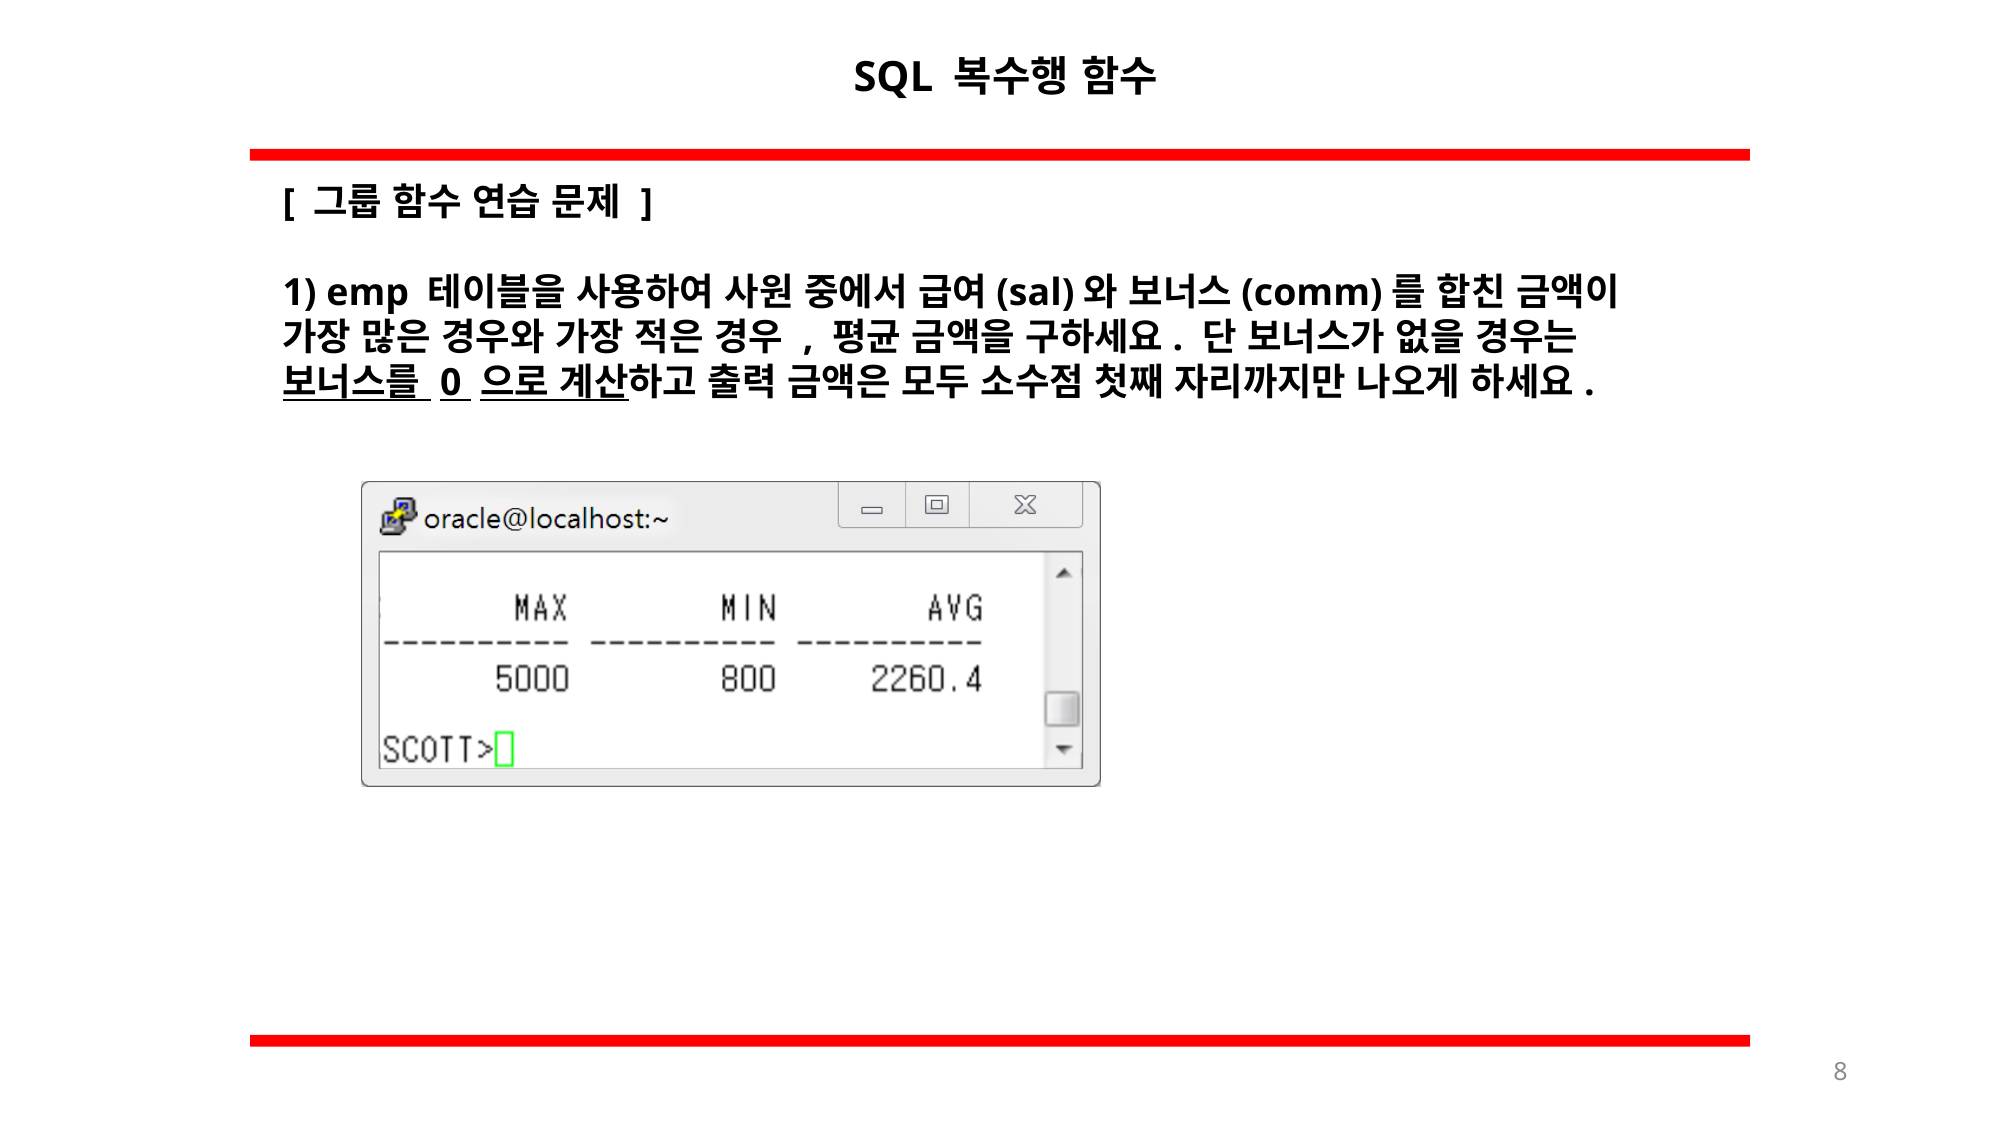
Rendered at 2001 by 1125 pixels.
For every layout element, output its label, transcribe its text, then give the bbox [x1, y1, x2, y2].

text_box [249, 148, 1751, 162]
text_box [249, 1034, 1751, 1048]
text_box [ 그룹 함수 연습 문제 ] 1) emp 테이블을 사용하여 사원 중에서 급여(sal)와 보너스(comm)를 합친 금액이 가장 많은 경우와 가장 적은 경우 , 평균 금액을 구하세요. 단 보너스가 없을 경우는 보너스를 0 으로 계산하고 출력 금액은 모두 소수점 첫째 자리까지만 나오게 하세요. [267, 183, 1710, 398]
text_box SQL 복수행 함수 [503, 0, 1509, 150]
slide_number 8 [1412, 1042, 1863, 1103]
picture [361, 481, 1101, 787]
